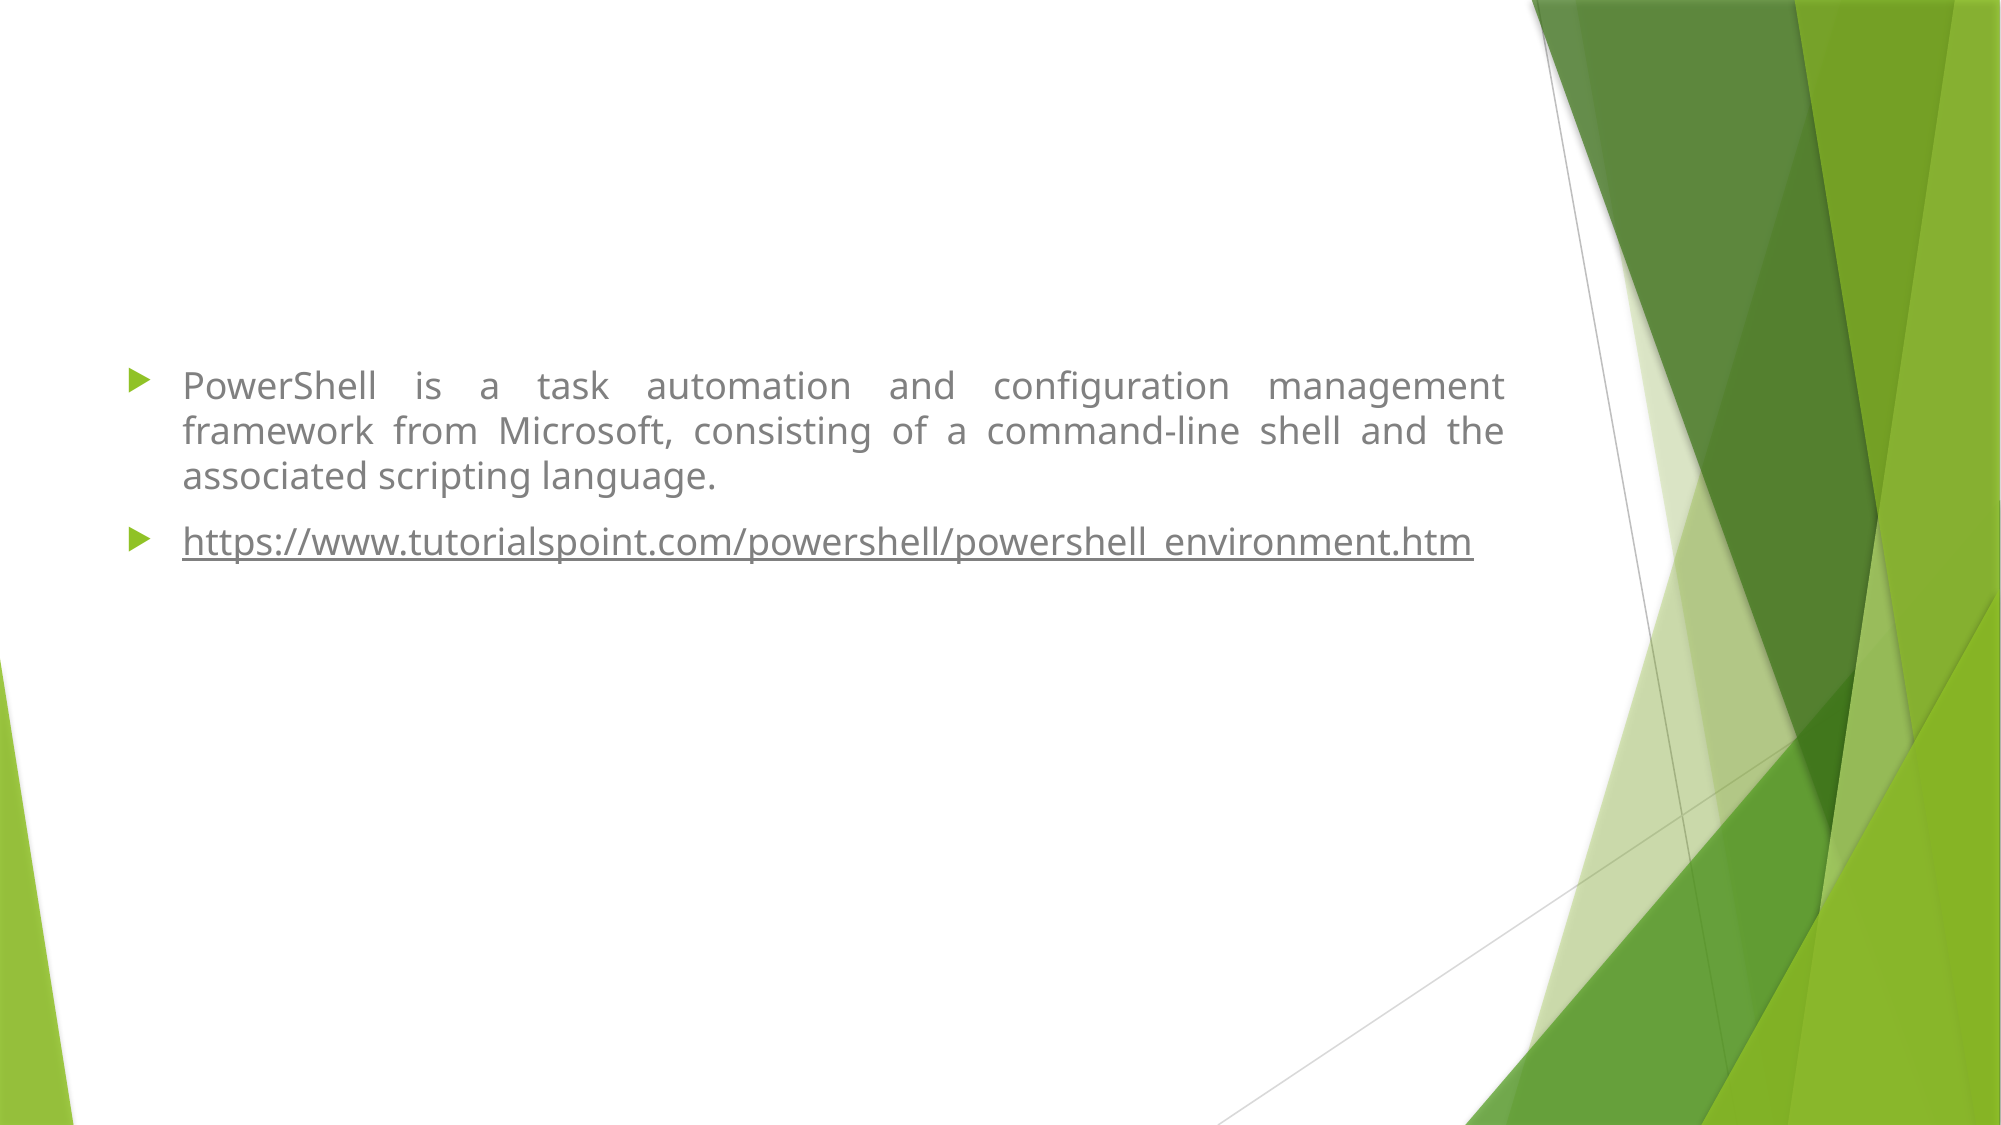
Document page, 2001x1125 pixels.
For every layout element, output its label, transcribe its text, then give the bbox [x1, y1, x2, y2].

list PowerShell is a task automation and configuration management framework from Microsoft, consisting of a command-line shell and the associated scripting language. https://www.tutorialspoint.com/powershell/powershell_environment.htm [111, 354, 1522, 711]
